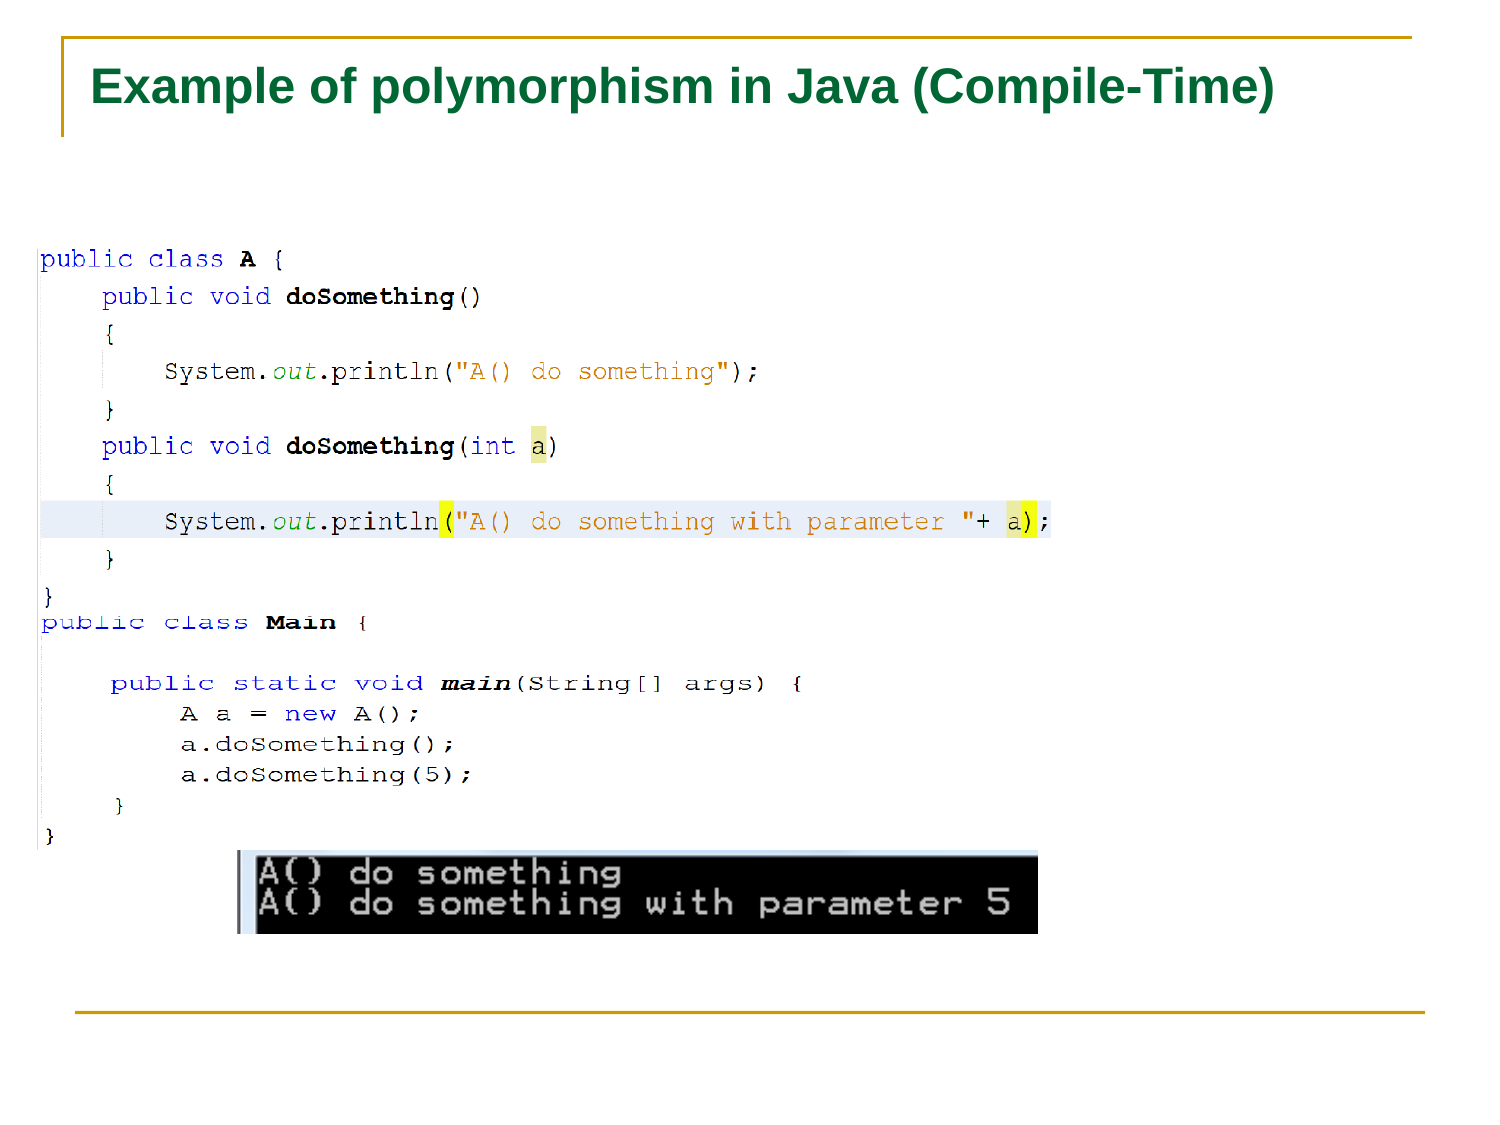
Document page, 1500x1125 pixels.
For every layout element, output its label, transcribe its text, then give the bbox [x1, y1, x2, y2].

title Example of polymorphism in Java (Compile-Time) [75, 45, 1425, 233]
picture [37, 249, 1057, 934]
